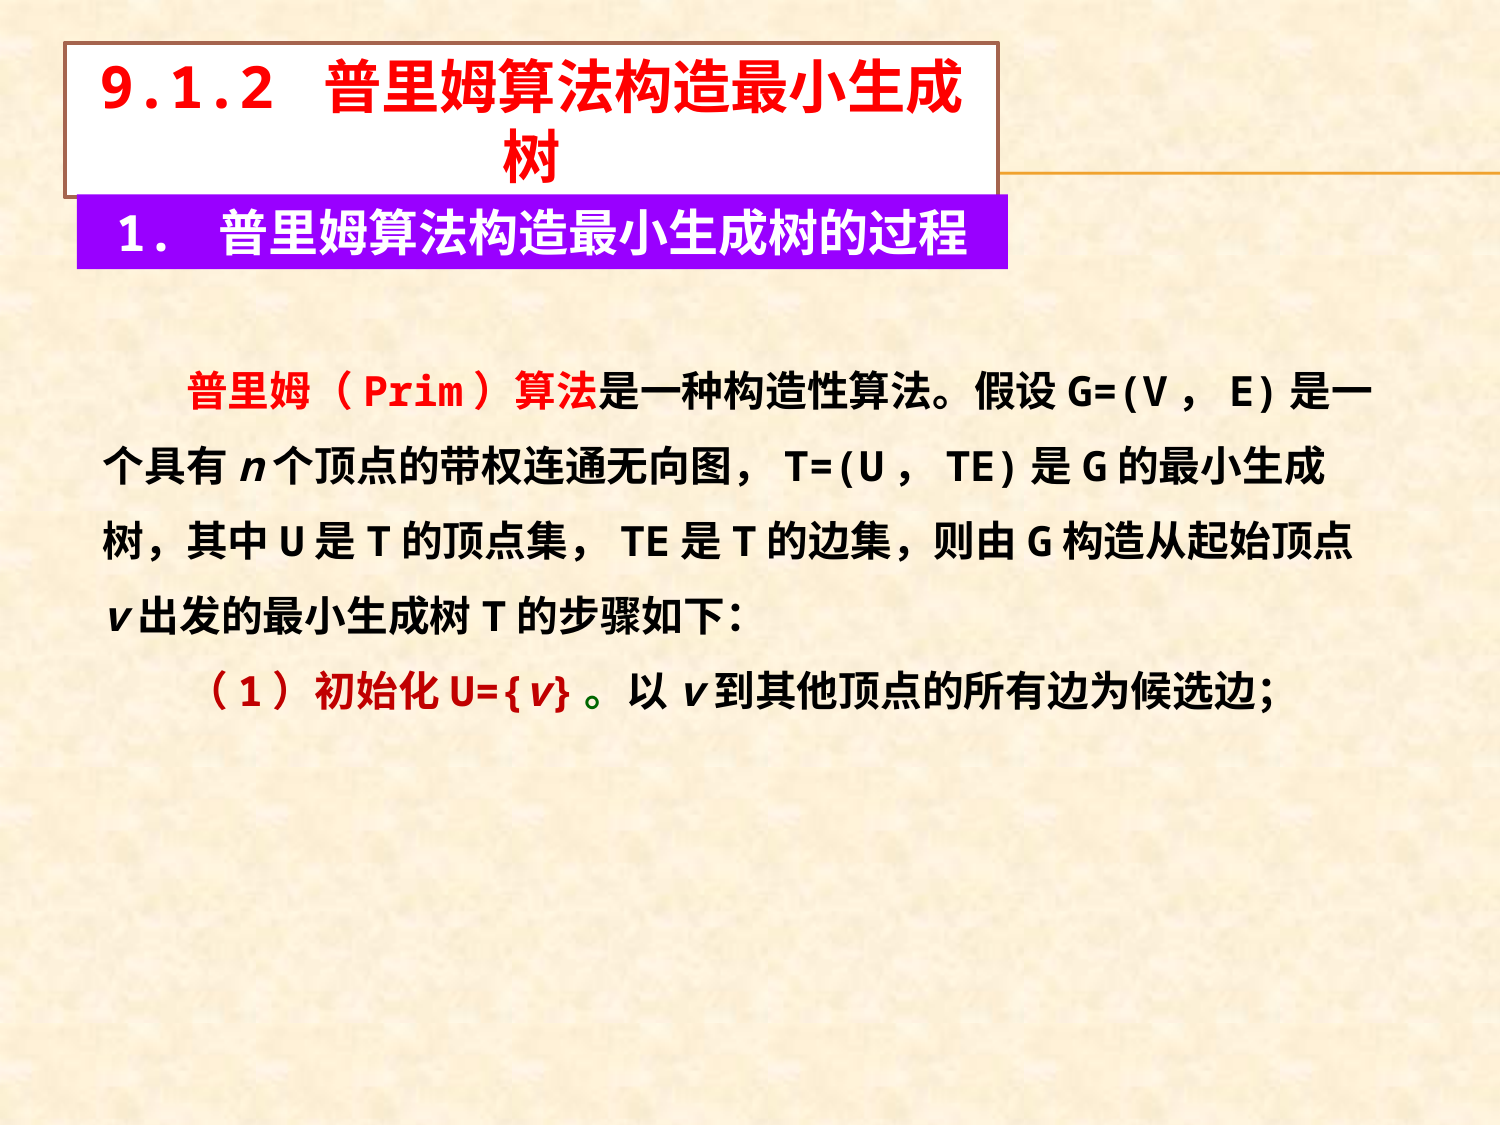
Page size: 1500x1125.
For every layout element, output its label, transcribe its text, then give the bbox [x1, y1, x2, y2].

text_box 1. 普里姆算法构造最小生成树的过程 [76, 194, 1008, 270]
picture [0, 0, 1500, 1125]
text_box 普里姆（Prim）算法是一种构造性算法。假设G=(V，E)是一个具有n个顶点的带权连通无向图，T=(U，TE)是G的最小生成树，其中U是T的顶点集，TE是T的边集，则由G构造从起始顶点v出发的最小生成树T的步骤如下： （1）初始化U={v}。以v到其他顶点的所有边为候选边； [87, 332, 1395, 798]
text_box 9.1.2 普里姆算法构造最小生成树 [63, 41, 1000, 199]
